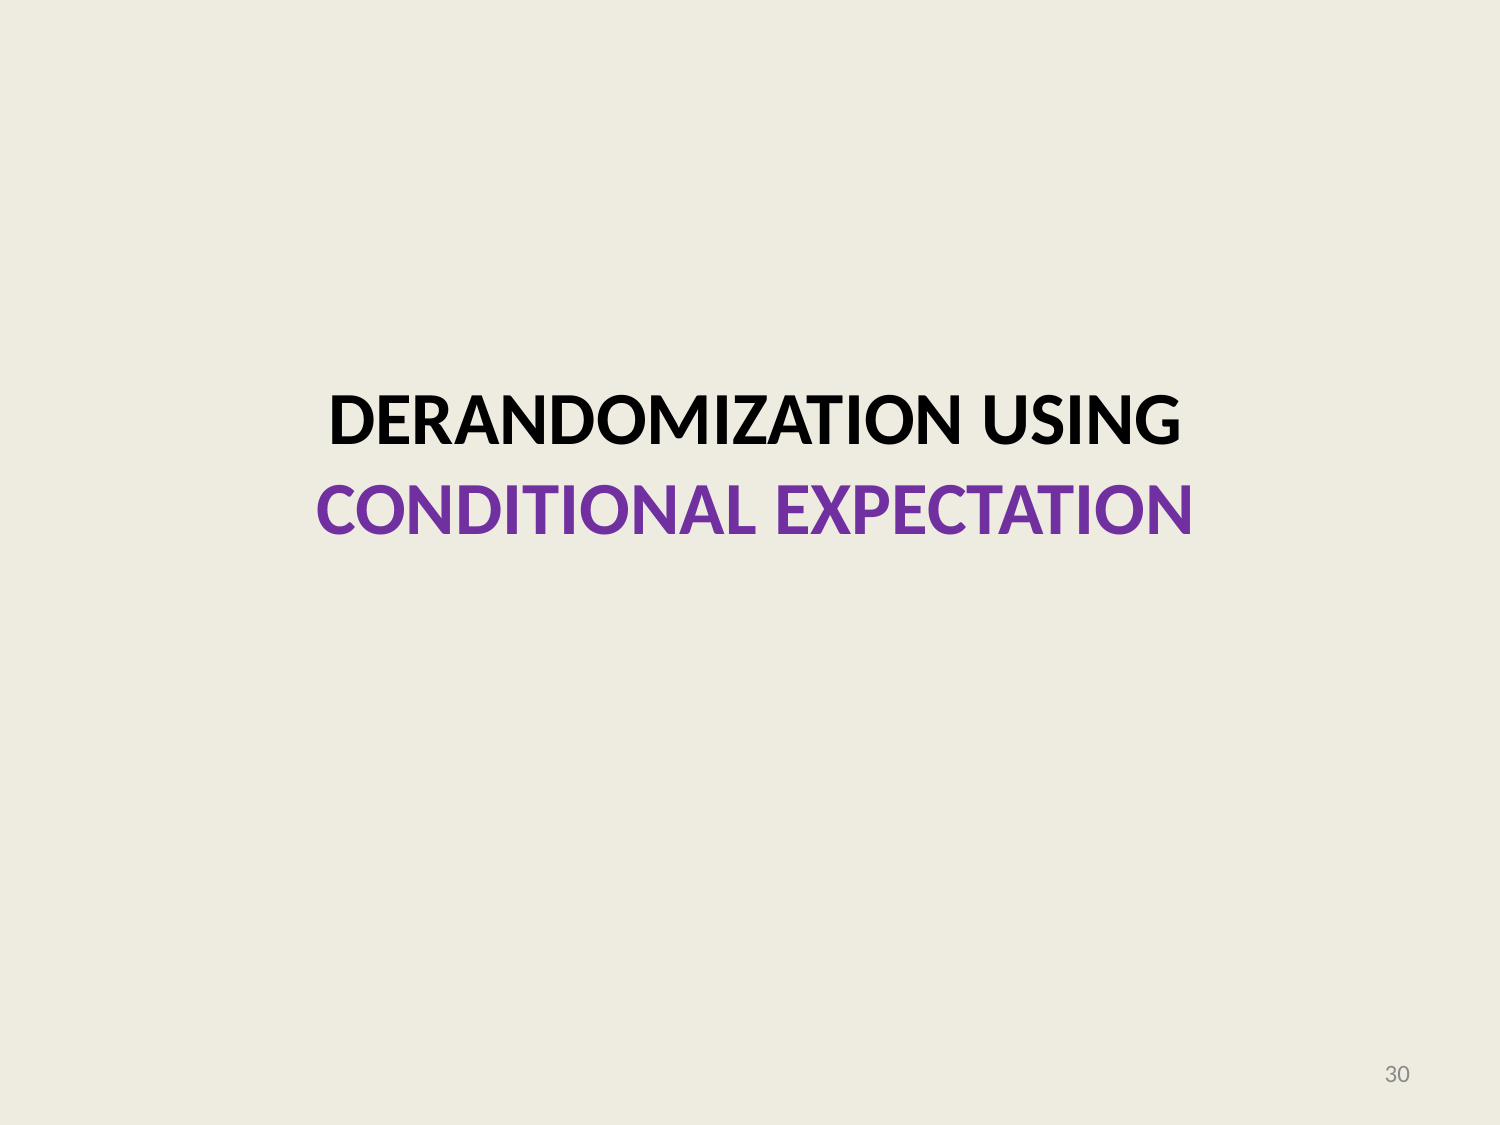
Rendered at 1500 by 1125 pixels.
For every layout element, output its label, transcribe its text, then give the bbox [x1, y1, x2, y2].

slide_number 30 [1074, 1042, 1425, 1103]
title Derandomization using conditional expectation [118, 362, 1394, 586]
